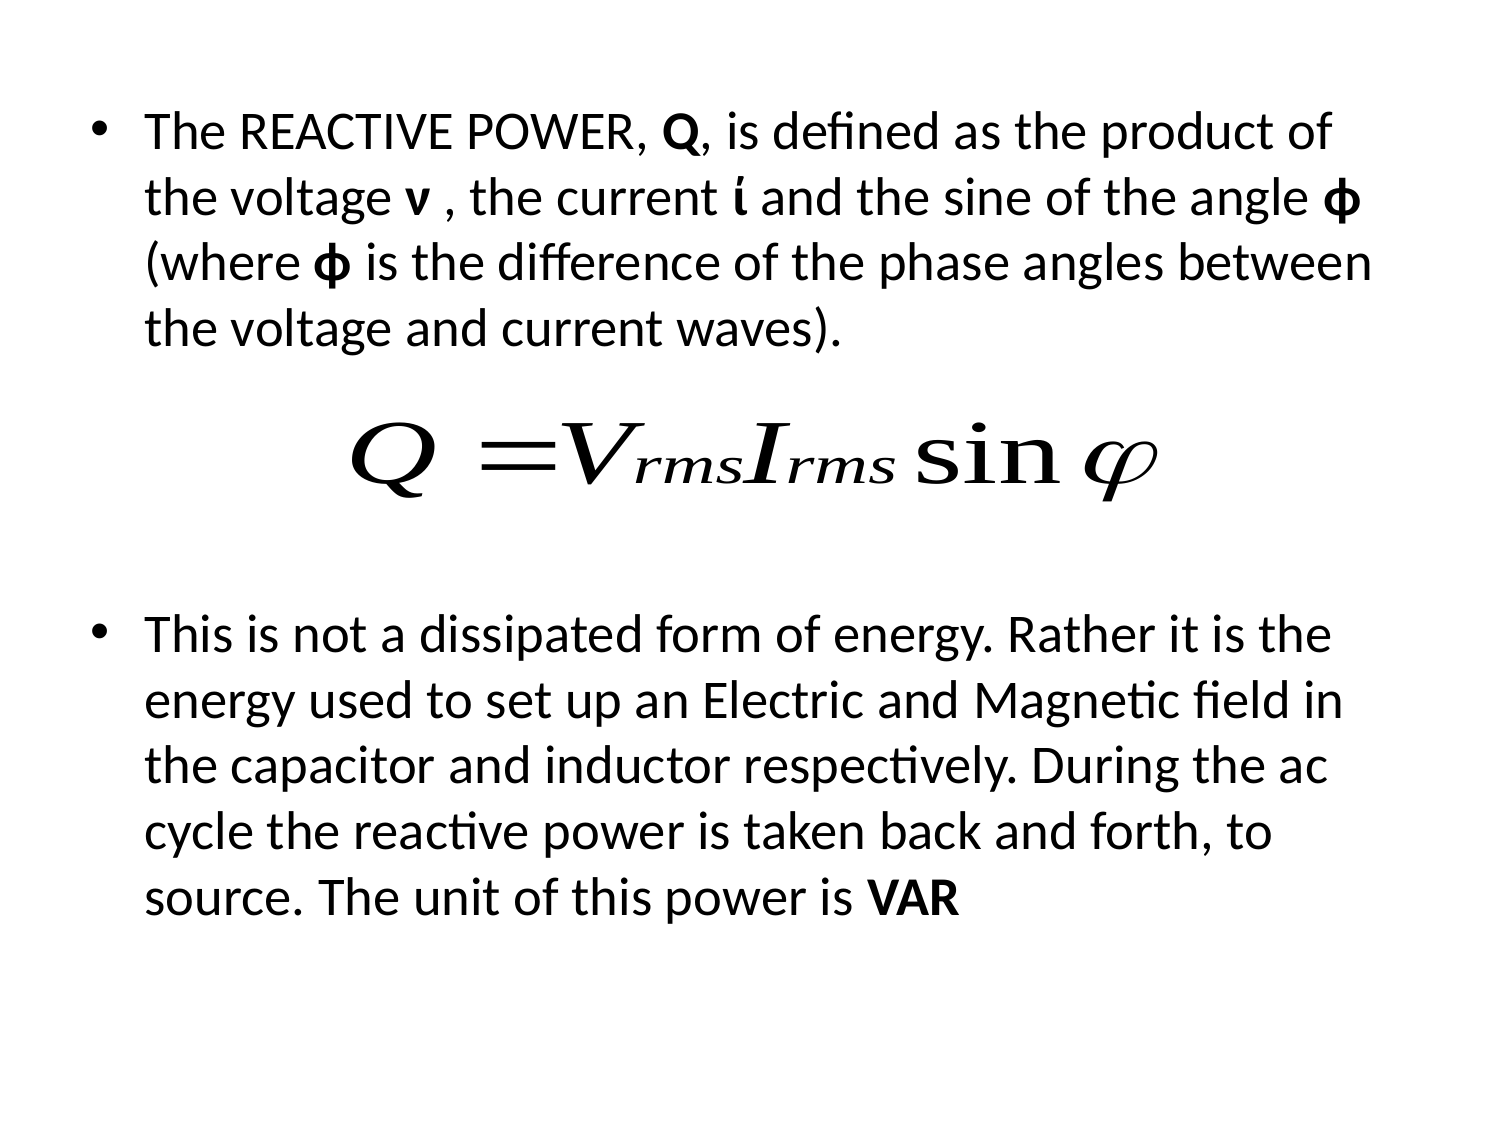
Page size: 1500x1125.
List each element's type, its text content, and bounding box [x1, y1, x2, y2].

list The REACTIVE POWER, Q, is defined as the product of the voltage ν , the current ί and the sine of the angle ϕ (where ϕ is the difference of the phase angles between the voltage and current waves). This is not a dissipated form of energy. Rather it is the energy used to set up an Electric and Magnetic field in the capacitor and inductor respectively. During the ac cycle the reactive power is taken back and forth, to source. The unit of this power is VAR [75, 87, 1425, 1013]
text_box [329, 399, 1178, 523]
